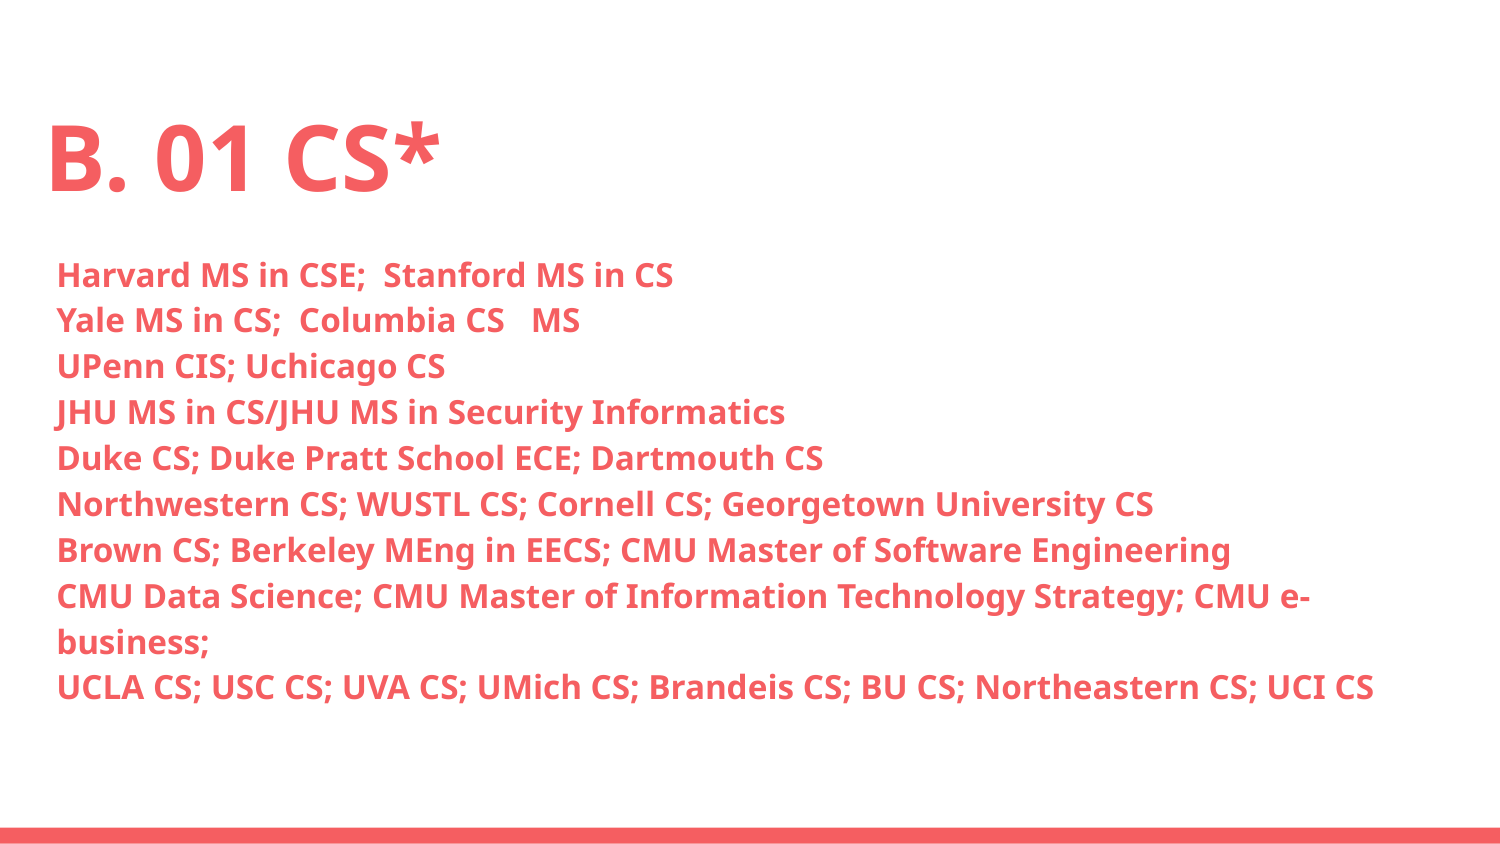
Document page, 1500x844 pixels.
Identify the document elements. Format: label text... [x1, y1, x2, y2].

title B. 01 CS* [29, 91, 1428, 226]
list Harvard MS in CSE; Stanford MS in CS Yale MS in CS; Columbia CS MS UPenn CIS; Uchicago CS JHU MS in CS/JHU MS in Security Informatics Duke CS; Duke Pratt School ECE; Dartmouth CS Northwestern CS; WUSTL CS; Cornell CS; Georgetown University CS Brown CS; Berkeley MEng in EECS; CMU Master of Software Engineering CMU Data Science; CMU Master of Information Technology Strategy; CMU e-business; UCLA CS; USC CS; UVA CS; UMich CS; Brandeis CS; BU CS; Northeastern CS; UCI CS [41, 232, 1439, 409]
